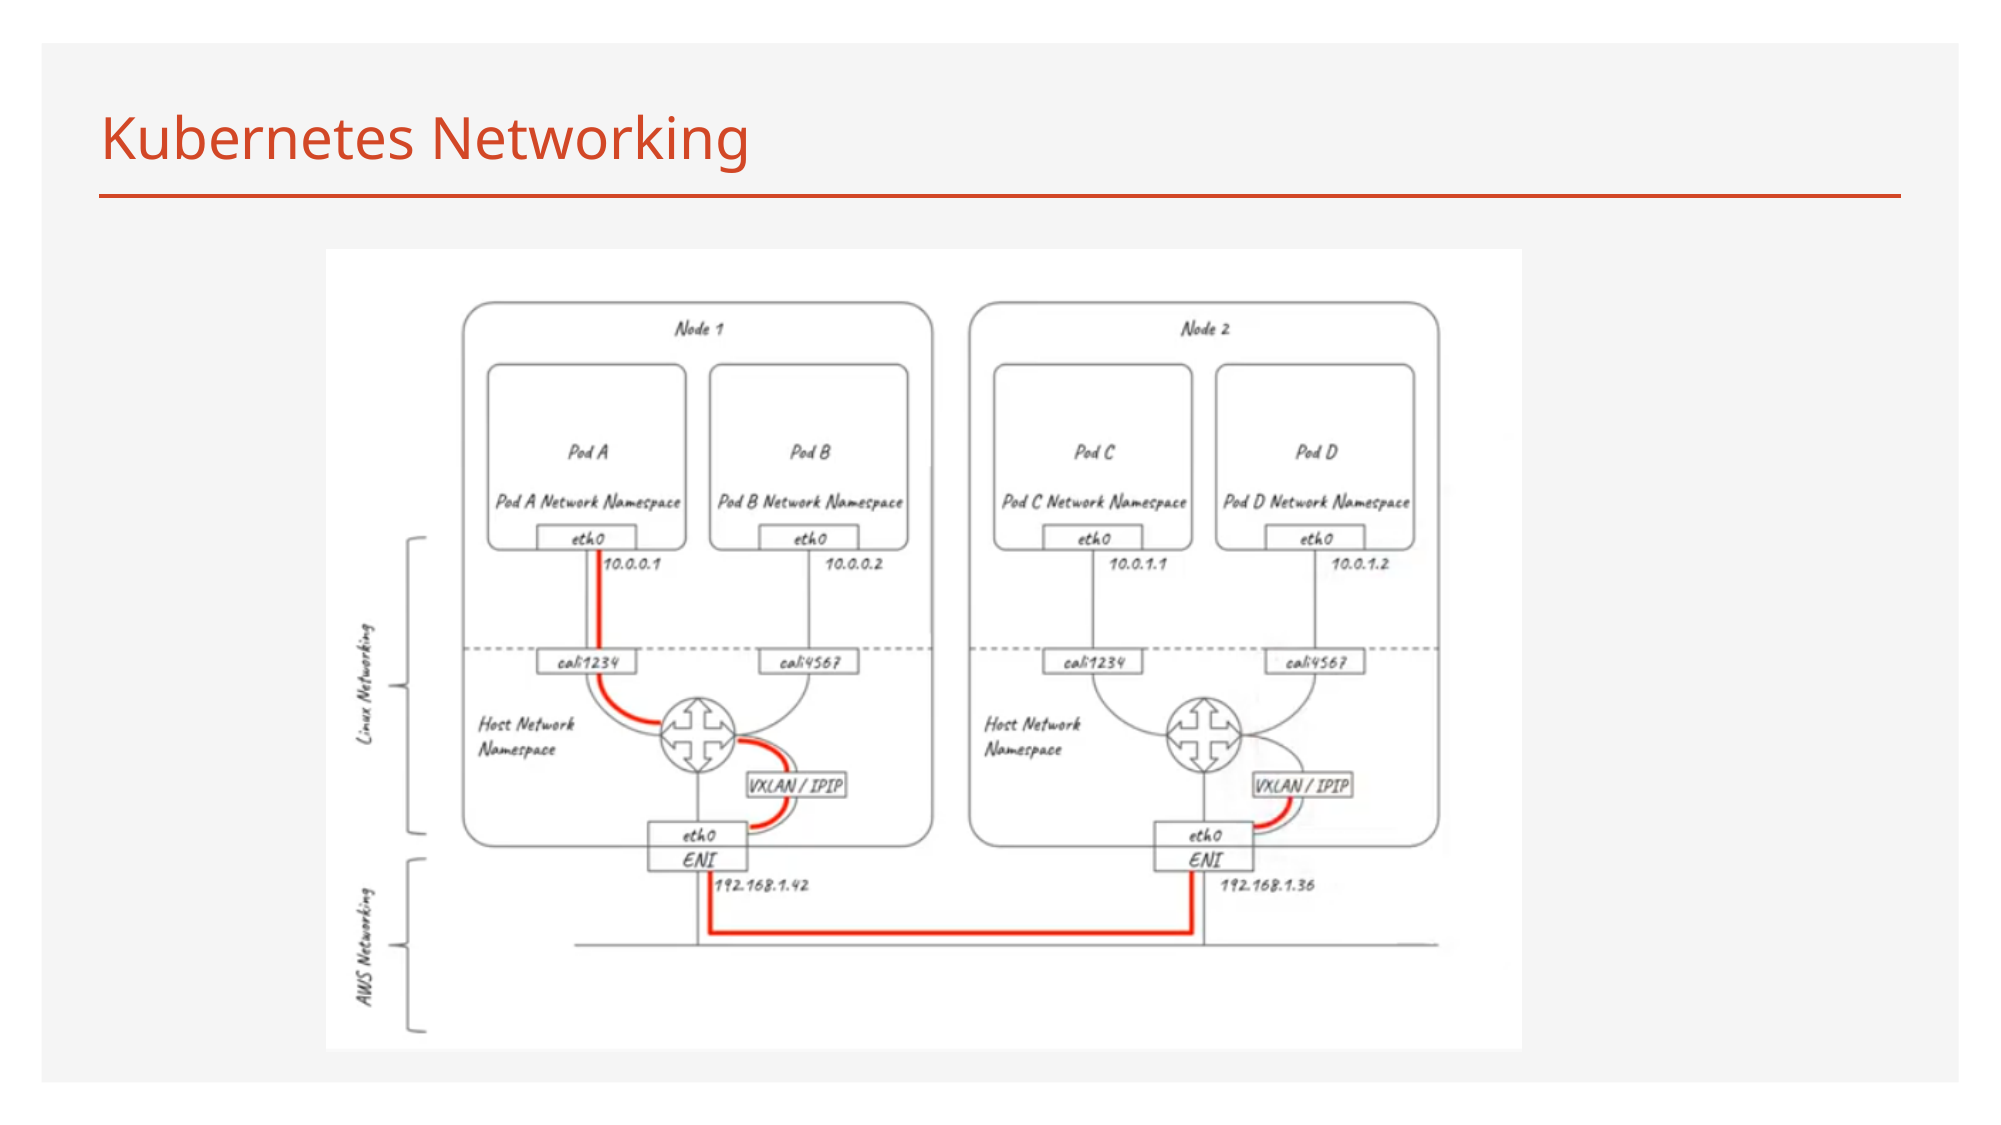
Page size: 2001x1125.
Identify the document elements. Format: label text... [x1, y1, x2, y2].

title Kubernetes Networking [85, 73, 1214, 179]
picture [326, 249, 1522, 1052]
